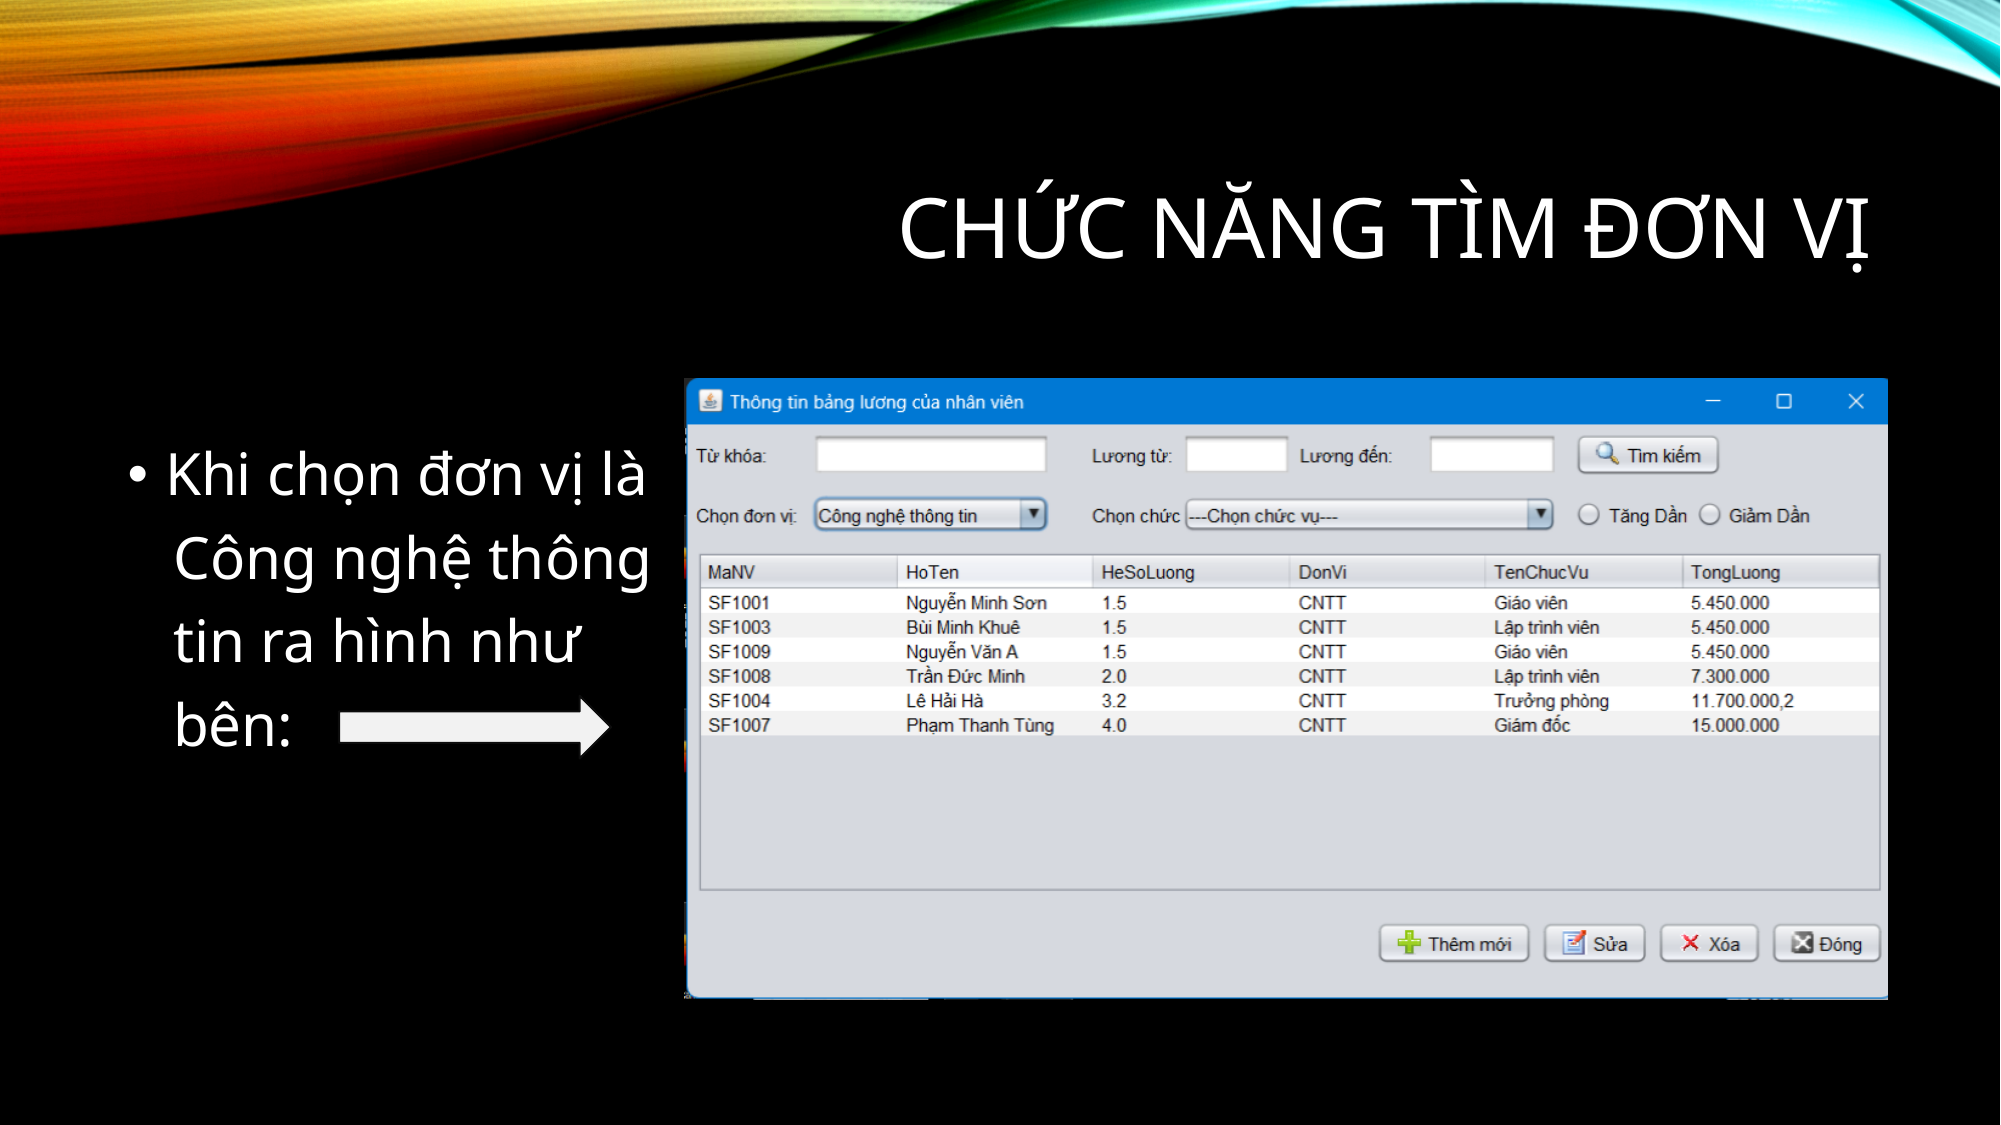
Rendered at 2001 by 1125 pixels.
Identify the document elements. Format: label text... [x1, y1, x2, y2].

list Khi chọn đơn vị là Công nghệ thông tin ra hình như bên: [112, 437, 684, 850]
picture [684, 378, 1888, 1000]
title Chức năng tìm đơn vị [474, 125, 1888, 338]
text_box [337, 694, 612, 760]
picture [0, 0, 2000, 237]
